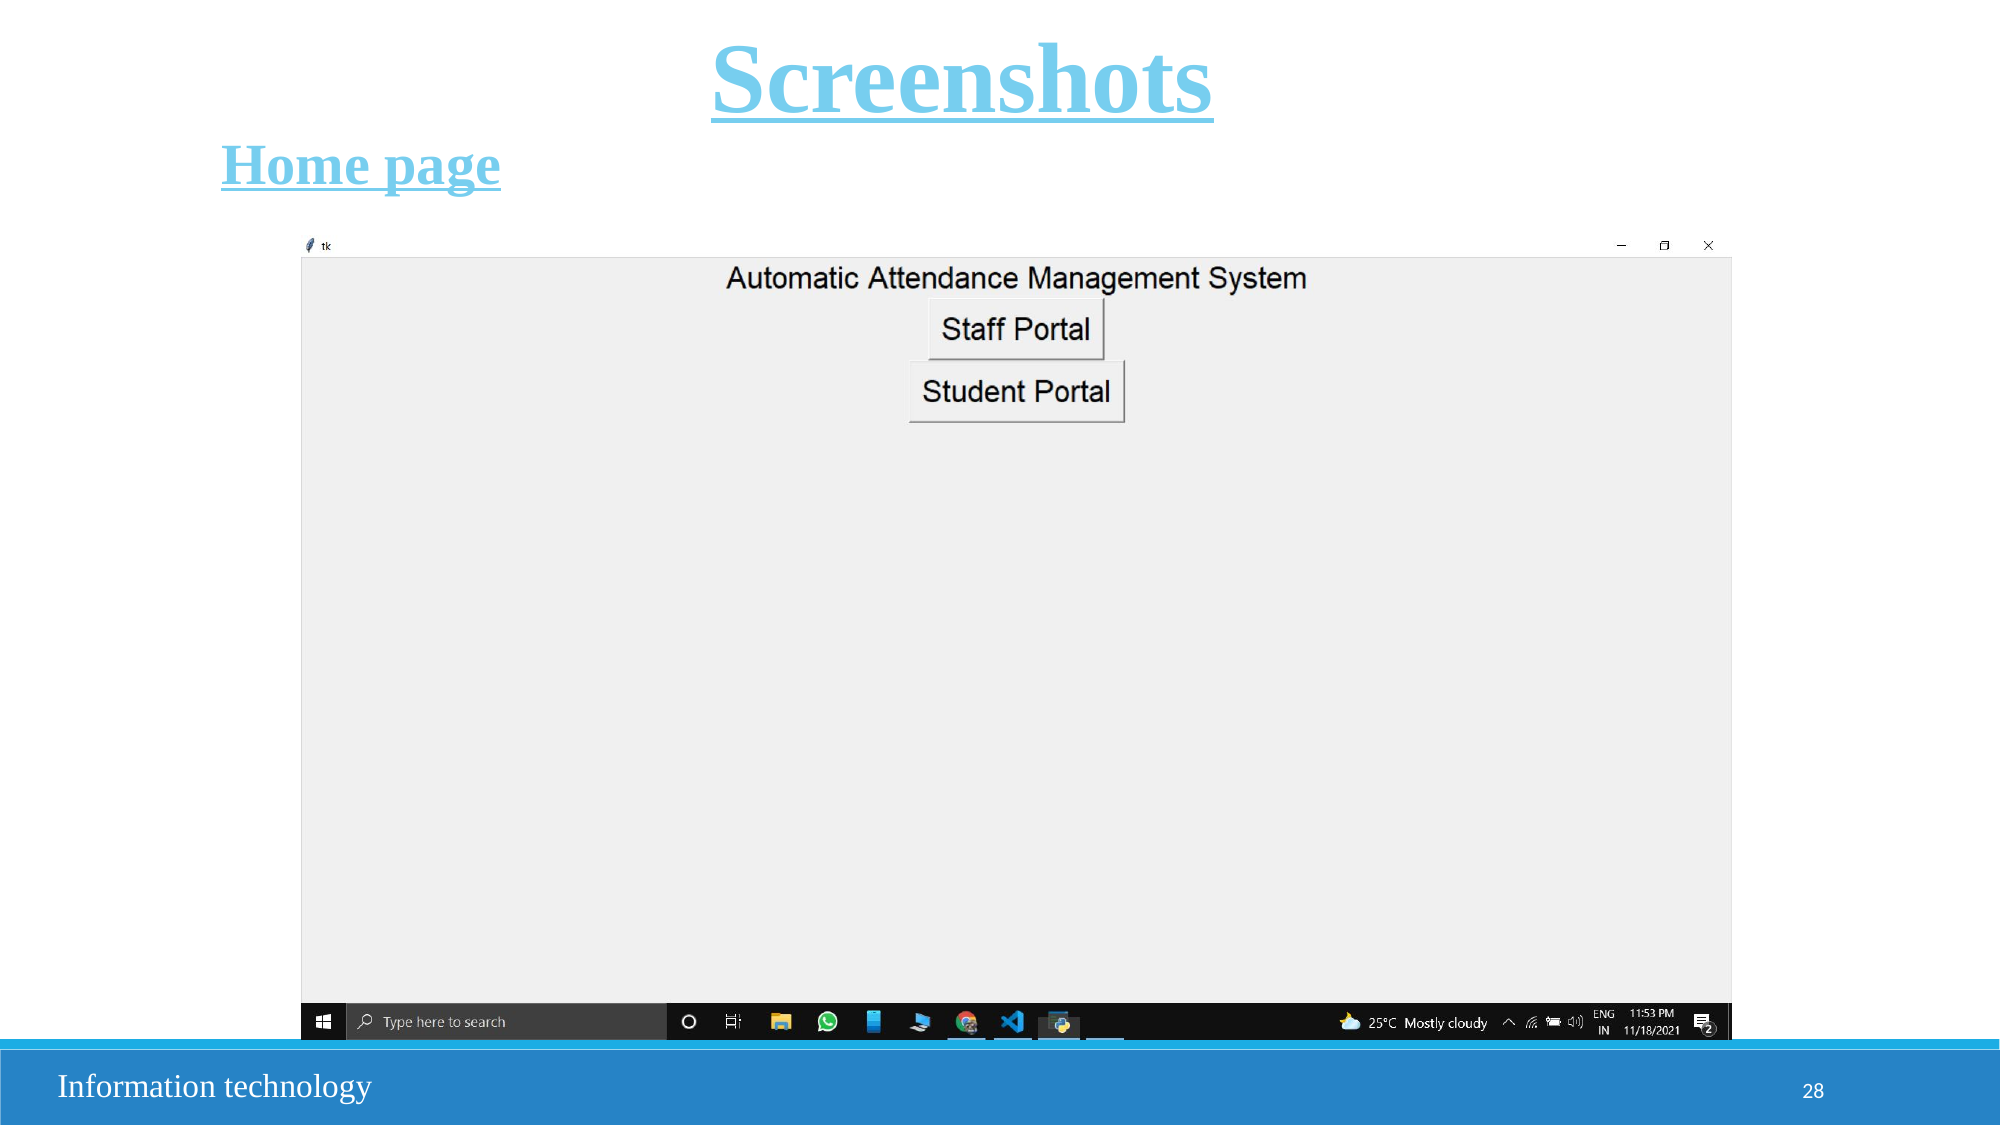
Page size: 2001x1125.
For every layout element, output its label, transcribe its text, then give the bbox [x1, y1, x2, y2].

text_box Screenshots [695, 4, 1304, 140]
text_box Information technology [42, 1056, 493, 1112]
picture [300, 234, 1732, 1041]
slide_number 28 [1624, 1059, 1840, 1120]
text_box Home page [206, 118, 545, 204]
